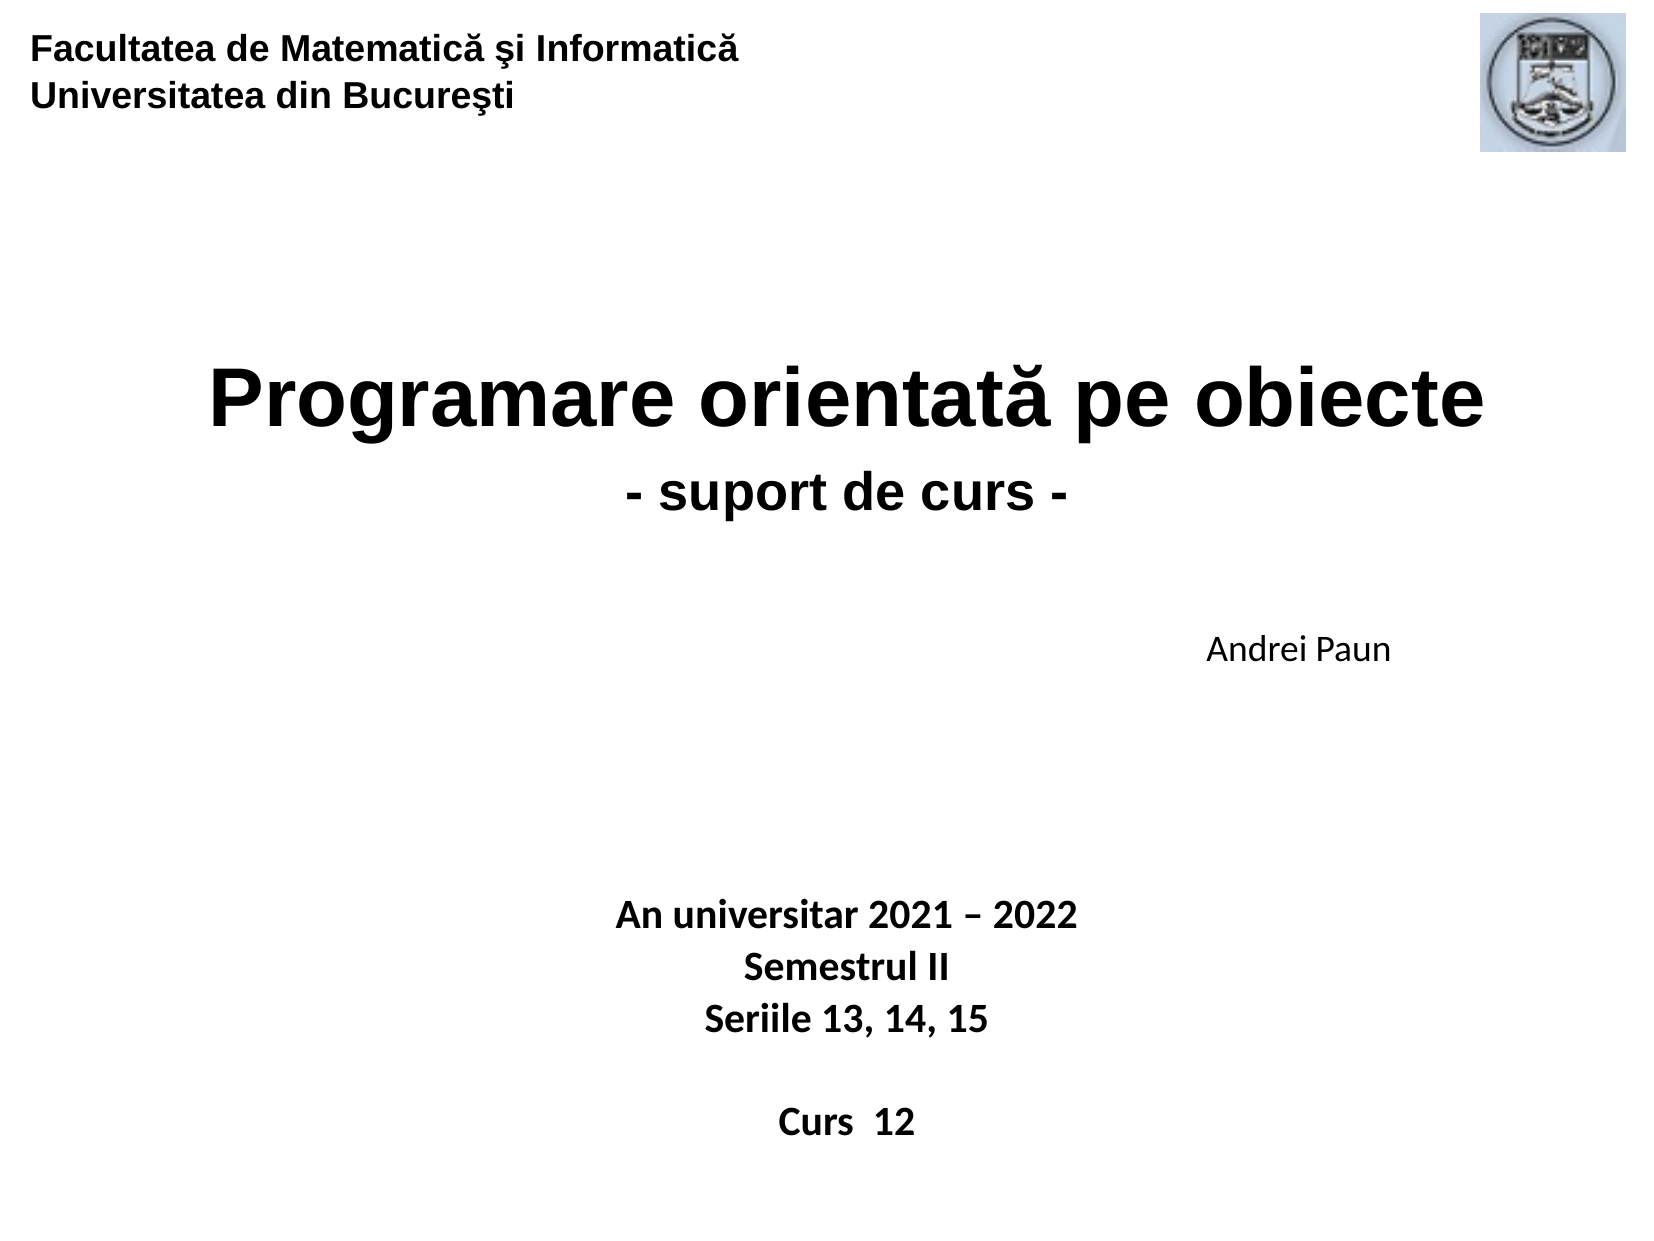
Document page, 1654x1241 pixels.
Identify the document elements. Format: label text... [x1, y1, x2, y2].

picture [1480, 13, 1626, 152]
text_box Programare orientată pe obiecte - suport de curs - [158, 303, 1536, 546]
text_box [514, 582, 1583, 1146]
text_box Facultatea de Matematică şi Informatică Universitatea din Bucureşti [13, 13, 841, 122]
